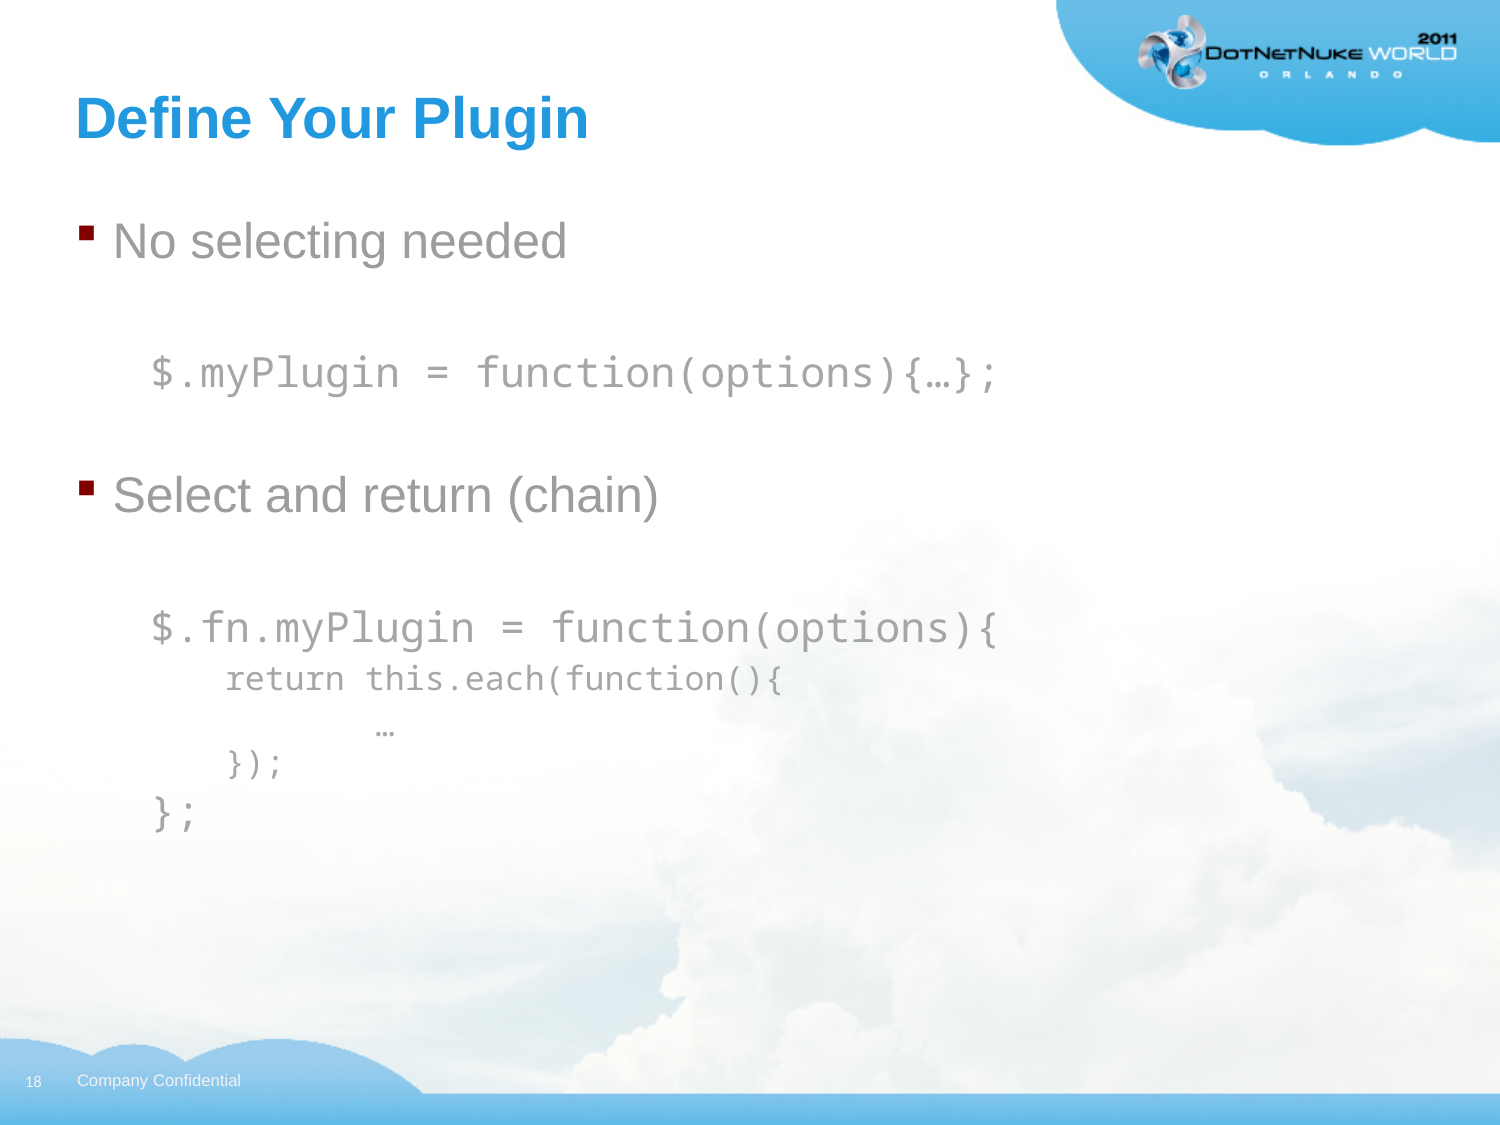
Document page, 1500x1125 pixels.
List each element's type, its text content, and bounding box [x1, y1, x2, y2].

title Define Your Plugin [75, 24, 1050, 150]
list No selecting needed $.myPlugin = function(options){…}; Select and return (chain) $.fn.myPlugin = function(options){ return this.each(function(){ … }); }; [75, 212, 1425, 1005]
picture [0, 0, 1500, 1125]
